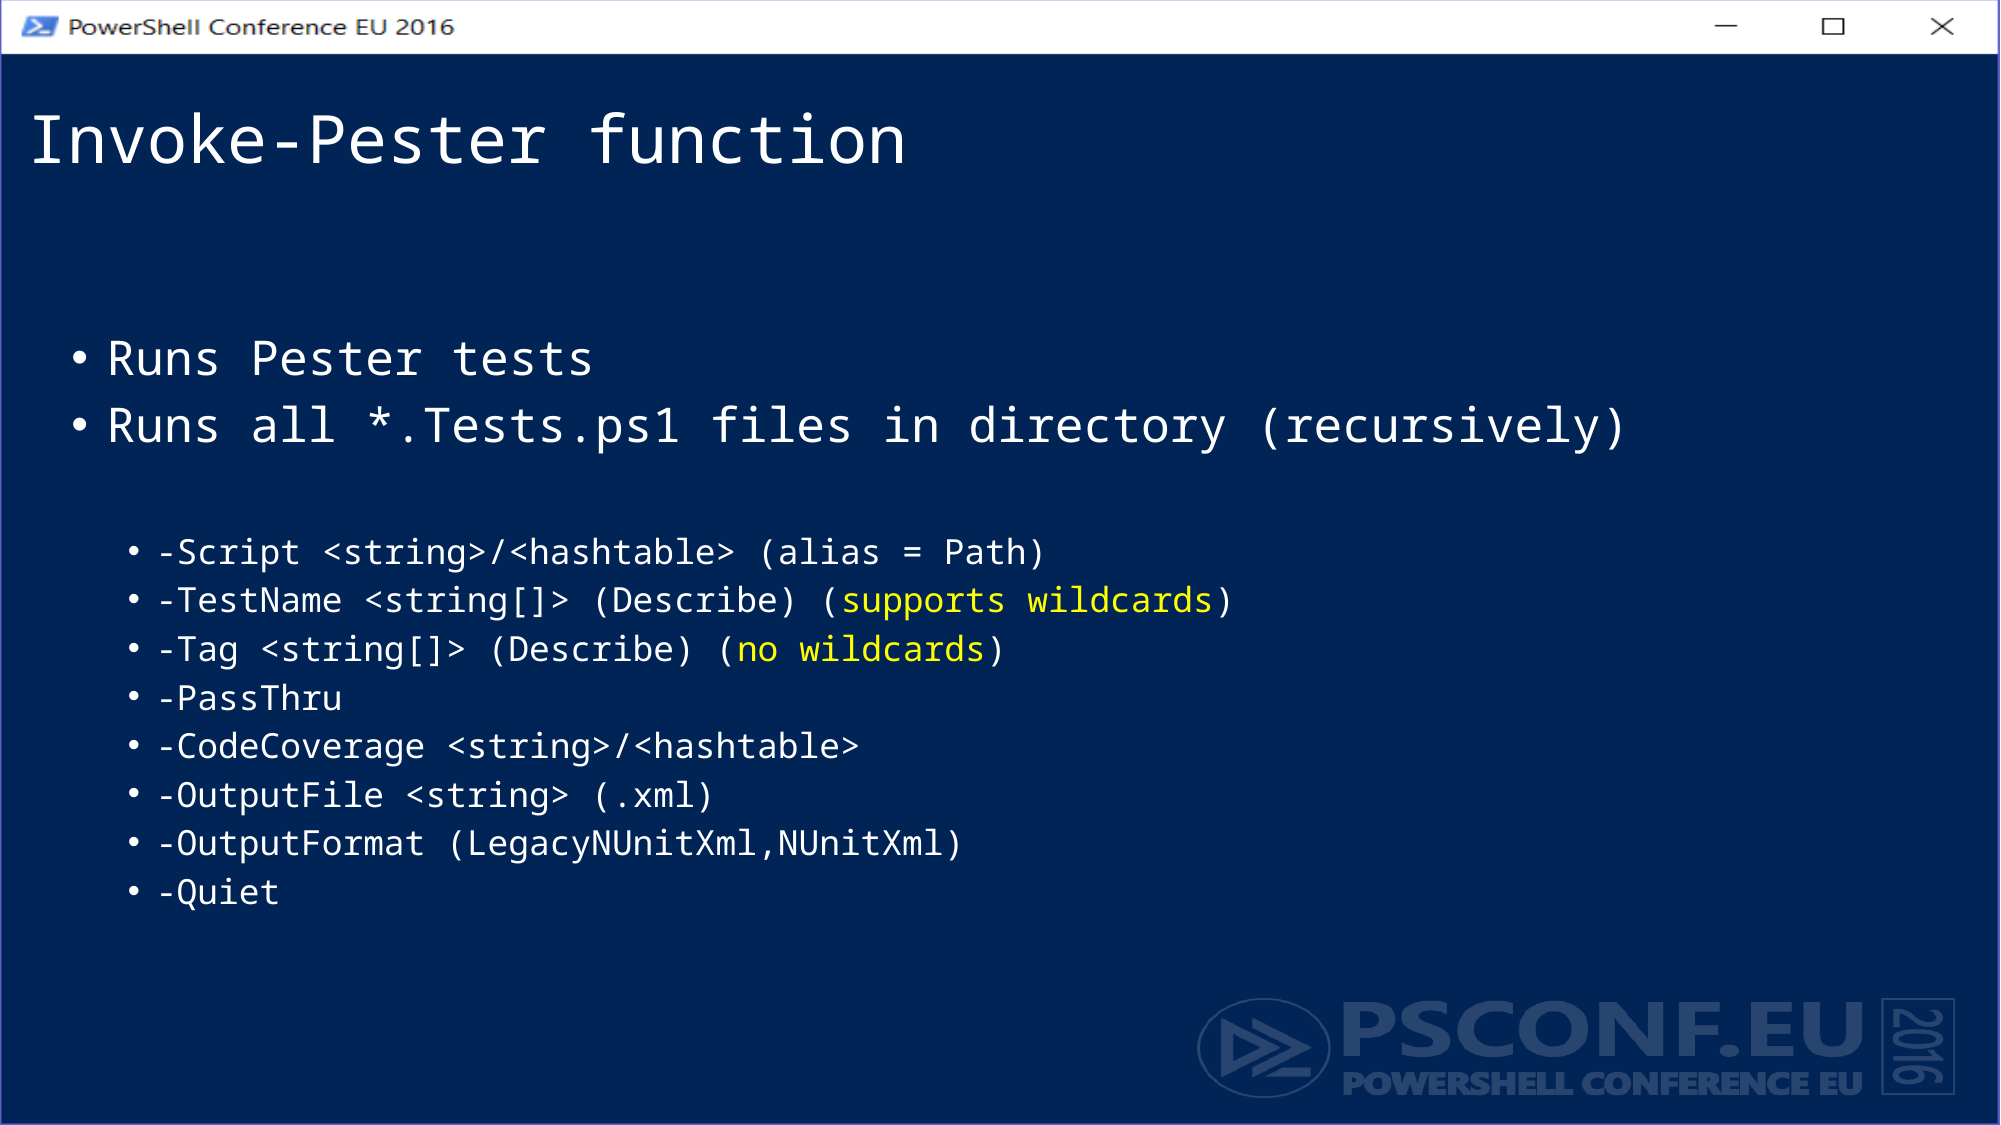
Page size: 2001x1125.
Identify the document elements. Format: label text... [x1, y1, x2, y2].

title Invoke-Pester function [12, 89, 1663, 224]
picture [0, 0, 2000, 1125]
list Runs Pester tests Runs all *.Tests.ps1 files in directory (recursively) -Script <string>/<hashtable> (alias = Path) -TestName <string[]> (Describe) (supports wildcards) -Tag <string[]> (Describe) (no wildcards) -PassThru -CodeCoverage <string>/<hashtable> -OutputFile <string> (.xml) -OutputFormat (LegacyNUnitXml,NUnitXml) -Quiet [0, 320, 1650, 981]
